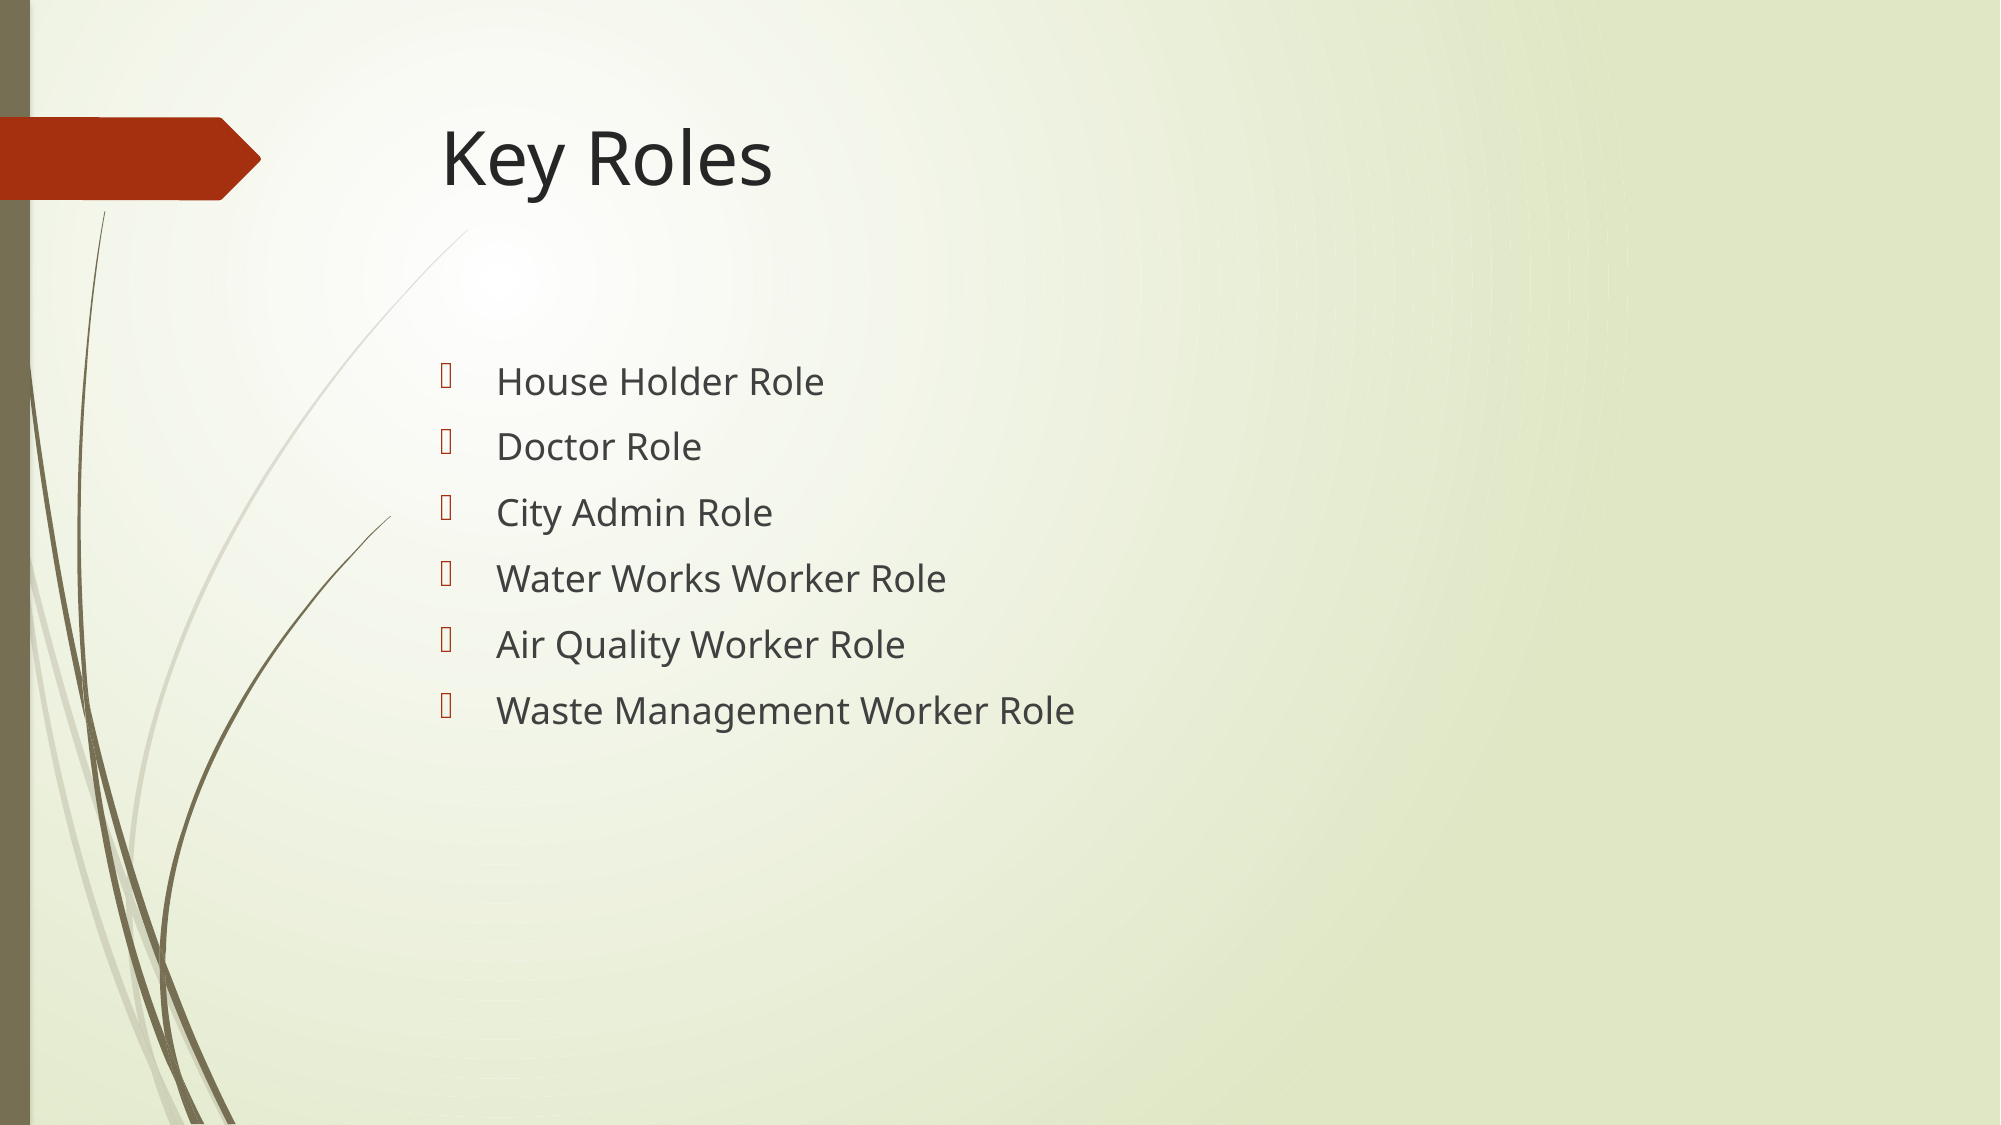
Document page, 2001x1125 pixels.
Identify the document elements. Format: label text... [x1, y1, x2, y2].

title Key Roles [425, 102, 1888, 313]
list House Holder Role Doctor Role City Admin Role Water Works Worker Role Air Quality Worker Role Waste Management Worker Role [424, 350, 1888, 970]
